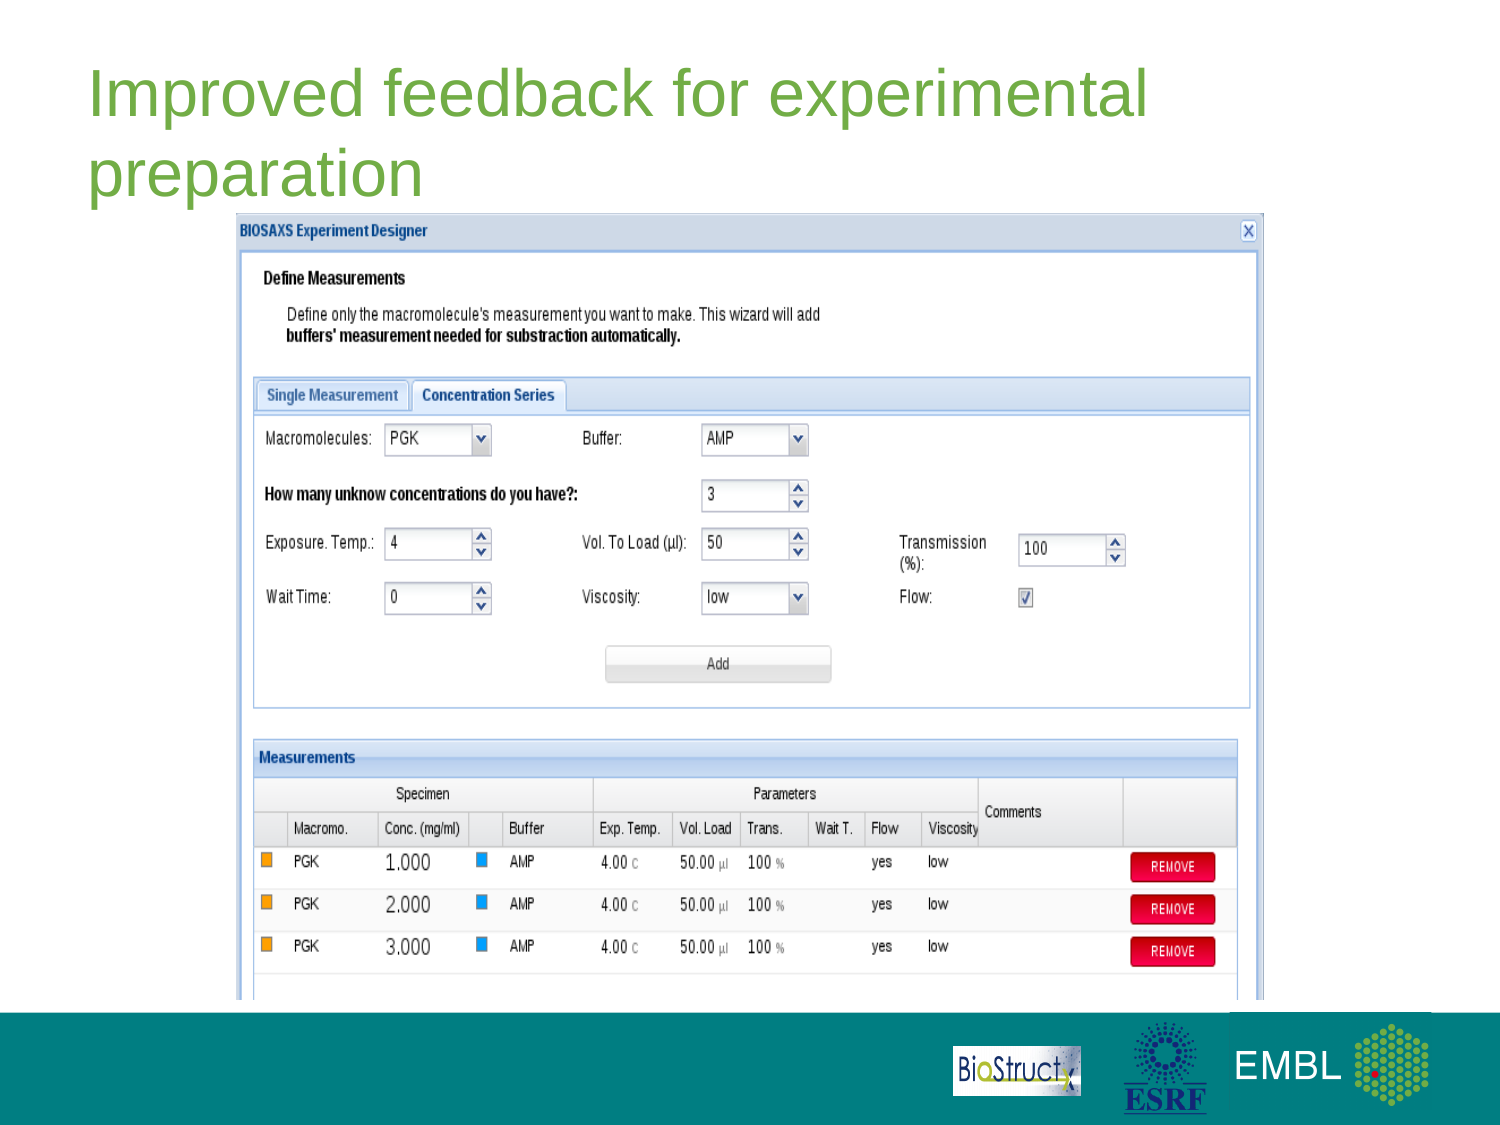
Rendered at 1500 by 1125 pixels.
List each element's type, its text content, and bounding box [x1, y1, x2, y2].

title Improved feedback for experimental preparation [87, 50, 1425, 175]
picture [235, 212, 1265, 1000]
picture [1119, 1018, 1211, 1118]
picture [953, 1046, 1081, 1096]
picture [1229, 1012, 1432, 1110]
